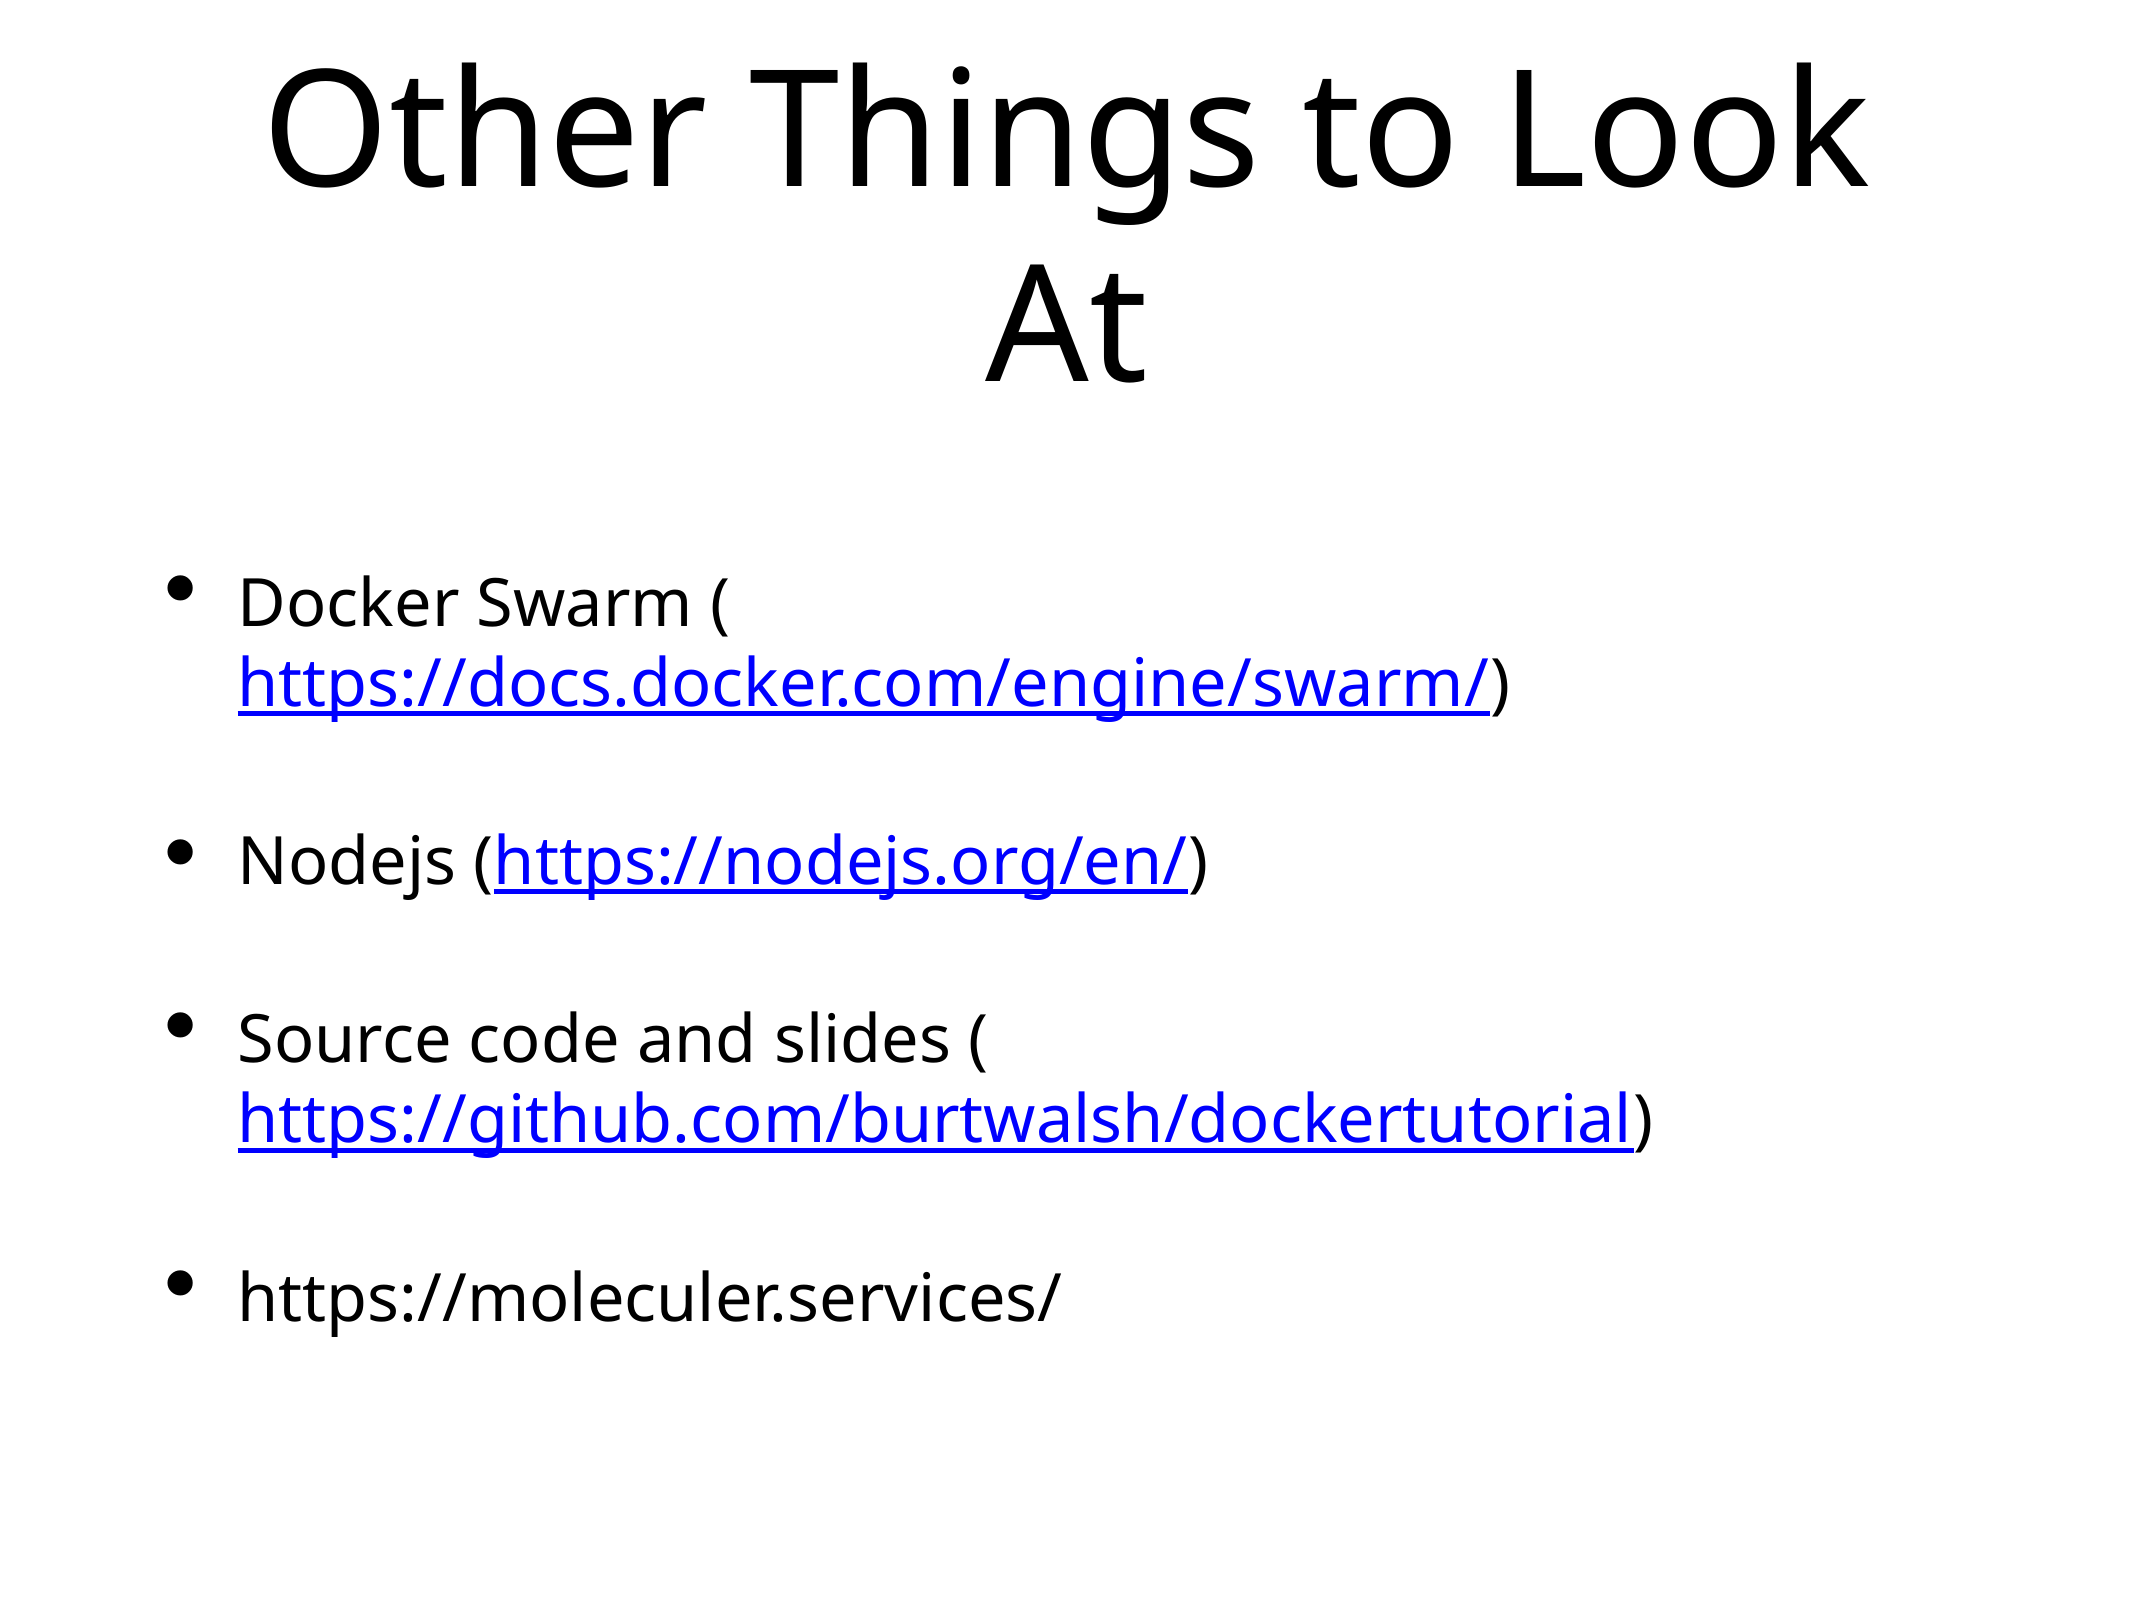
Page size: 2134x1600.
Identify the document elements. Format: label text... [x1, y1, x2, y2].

title Other Things to Look At [155, 41, 1978, 397]
list Docker Swarm (https://docs.docker.com/engine/swarm/) Nodejs (https://nodejs.org/en/) Source code and slides (https://github.com/burtwalsh/dockertutorial) https://moleculer.services/ [155, 430, 1978, 1464]
